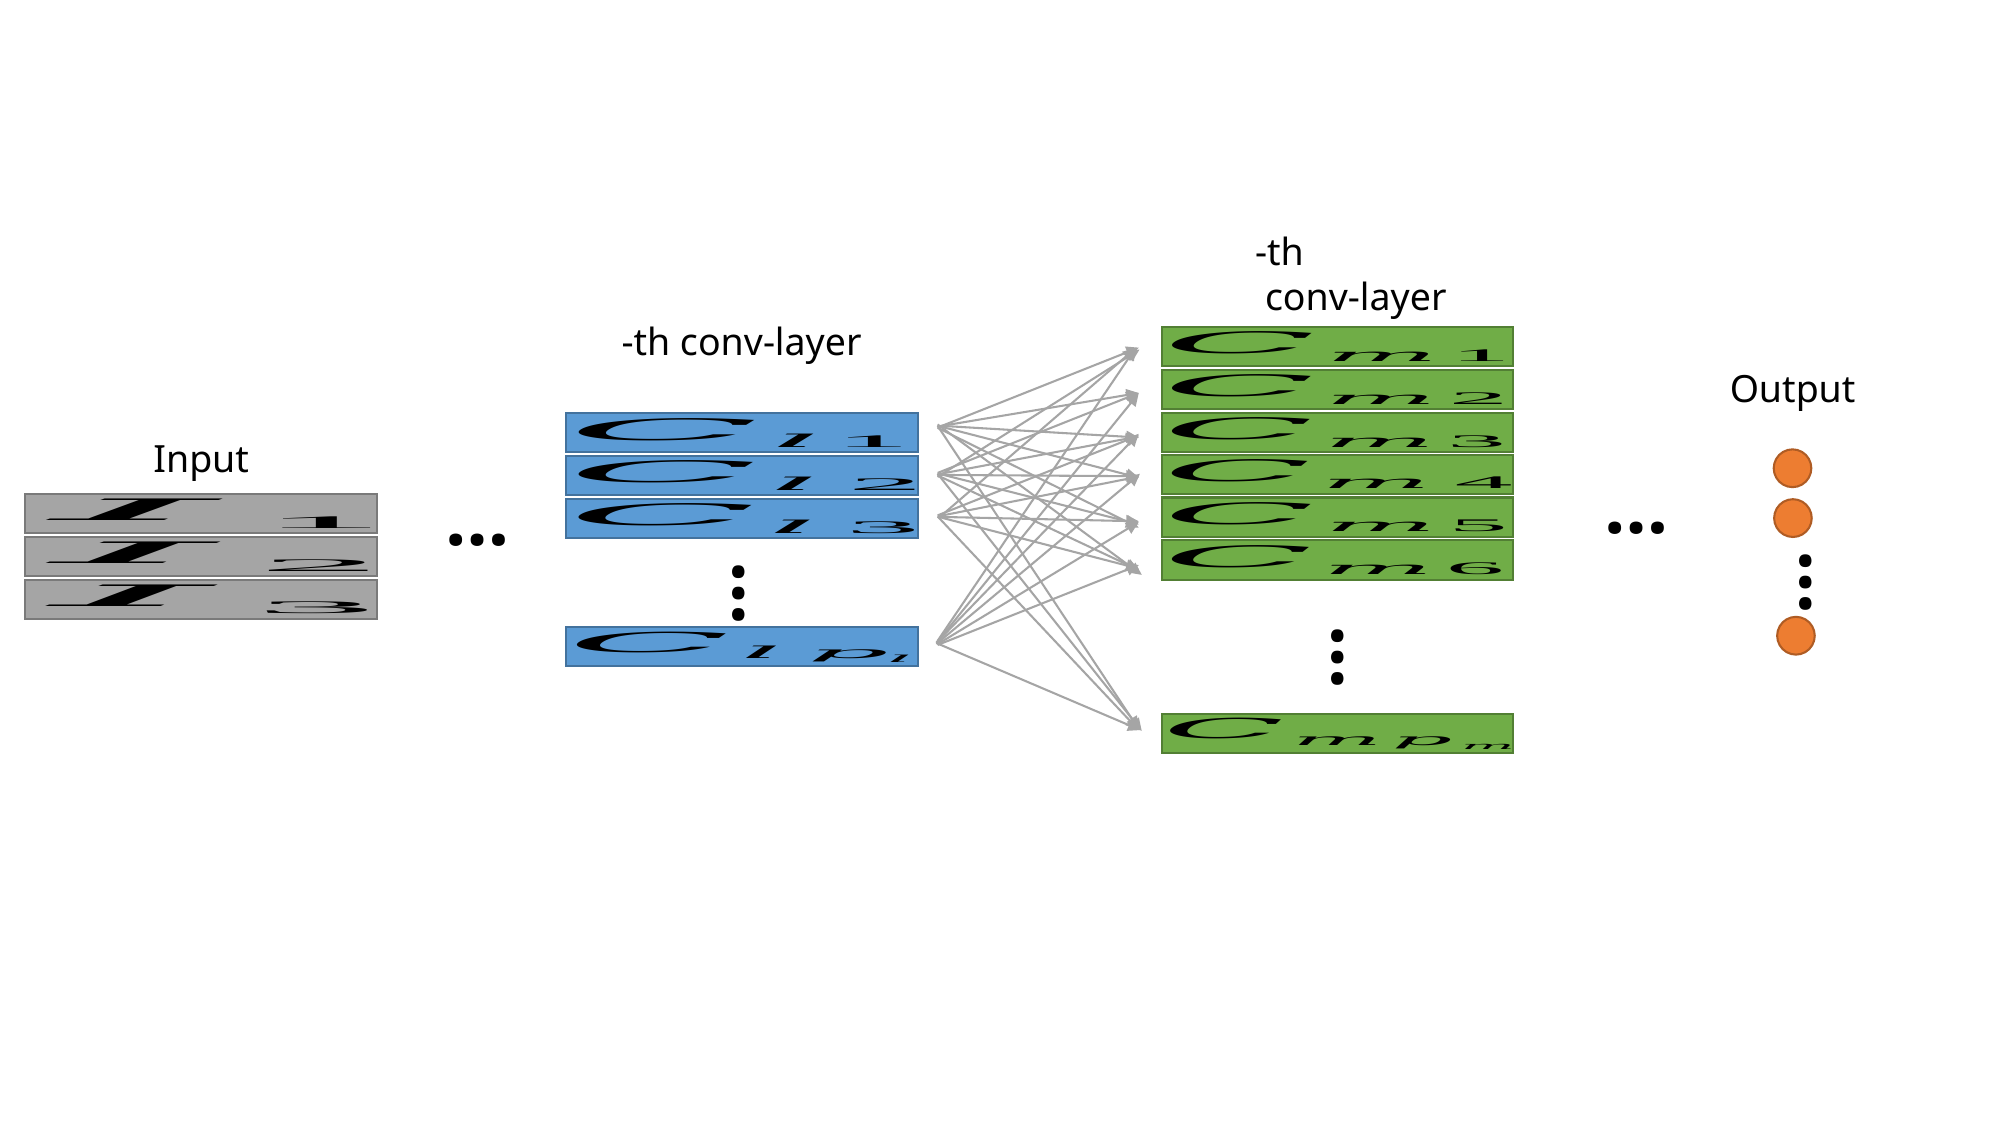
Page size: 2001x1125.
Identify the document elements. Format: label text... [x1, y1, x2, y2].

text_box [938, 348, 1136, 519]
text_box … [431, 462, 526, 568]
text_box … [1310, 611, 1416, 682]
text_box [1772, 448, 1813, 489]
text_box Output [1714, 357, 1871, 417]
text_box [1776, 615, 1816, 656]
text_box … [711, 547, 817, 618]
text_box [936, 642, 1141, 730]
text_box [936, 393, 1139, 643]
text_box [1773, 498, 1813, 539]
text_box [1136, 349, 1140, 477]
text_box … [1762, 535, 1883, 618]
text_box … [1589, 450, 1684, 556]
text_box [937, 477, 1136, 641]
text_box Input [138, 427, 264, 487]
